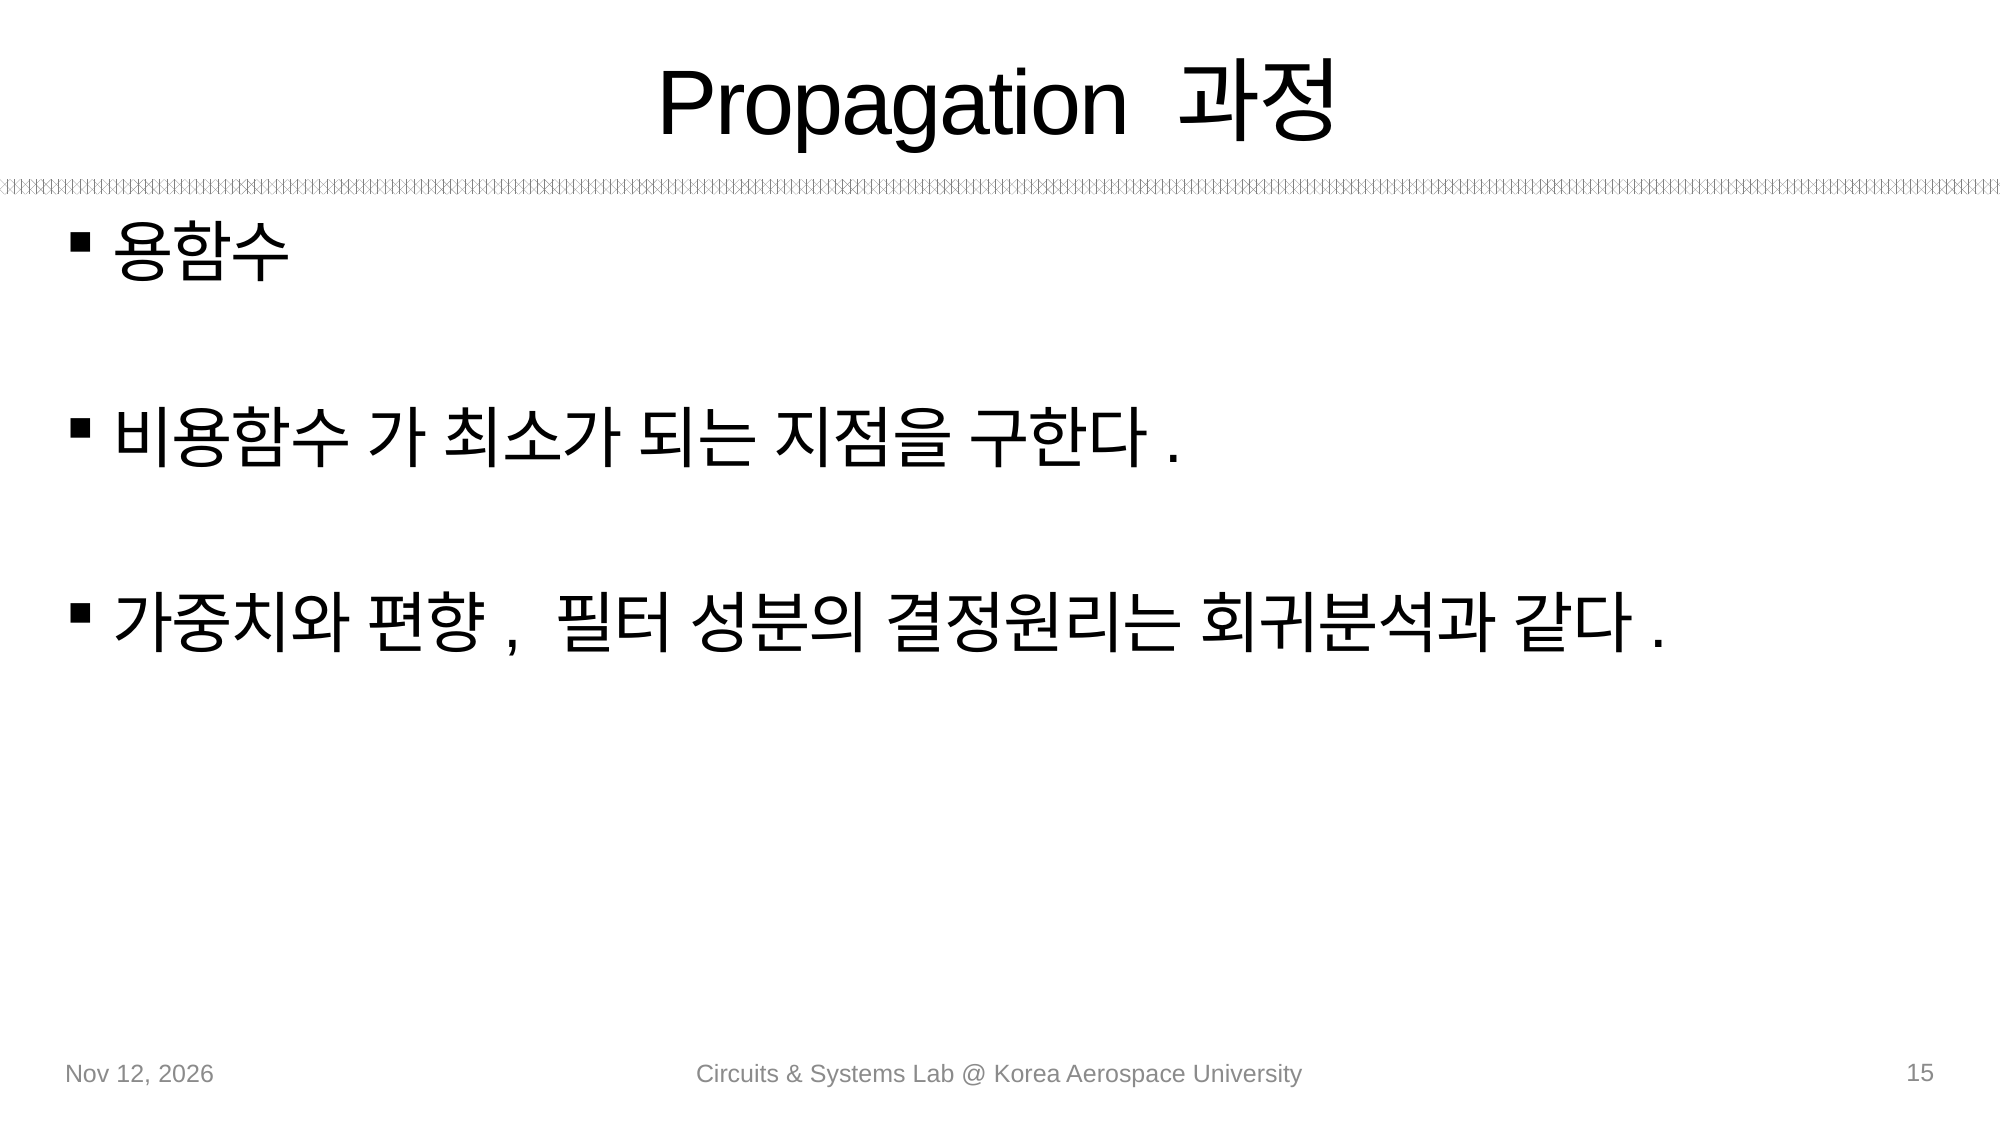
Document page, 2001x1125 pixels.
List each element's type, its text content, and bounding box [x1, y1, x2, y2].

title Propagation 과정 [50, 32, 1950, 163]
footer Circuits & Systems Lab @ Korea Aerospace University [662, 1042, 1338, 1103]
slide_number 15 [1493, 1041, 1950, 1102]
slide_number 29-Sep-20 [50, 1042, 500, 1103]
